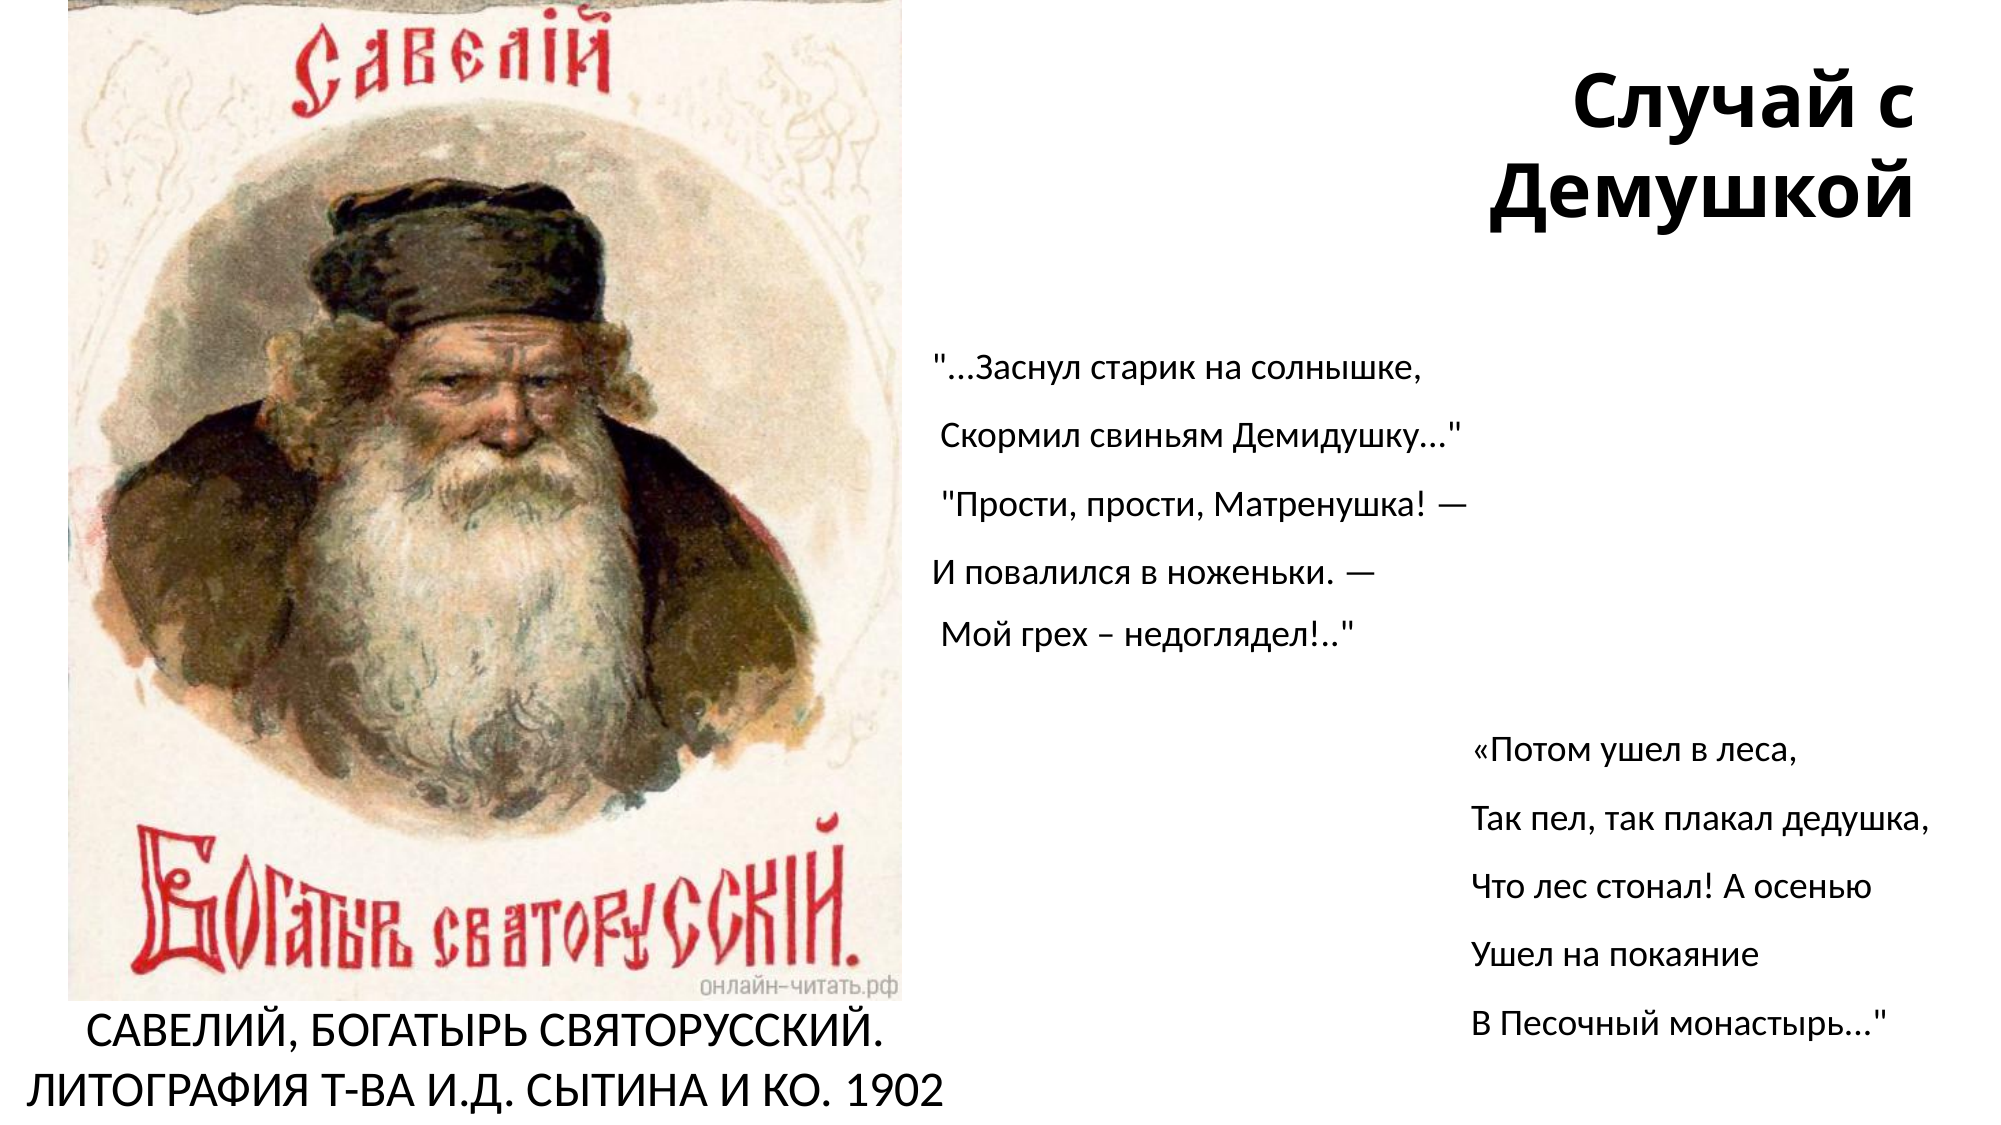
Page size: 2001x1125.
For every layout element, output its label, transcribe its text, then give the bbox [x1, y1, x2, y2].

text_box Случай с Демушкой [1134, 45, 1932, 240]
text_box «Потом ушел в леса, Так пел, так плакал дедушка, Что лес стонал! А осенью Ушел на покаяние В Песочный монастырь..." [1456, 710, 1986, 1051]
text_box "...Заснул старик на солнышке, Скормил свиньям Демидушку..." "Прости, прости, Матренушка! — И повалился в ноженьки. — Мой грех – недоглядел!.." [917, 327, 1489, 706]
text_box САВЕЛИЙ, БОГАТЫРЬ СВЯТОРУССКИЙ. ЛИТОГРАФИЯ Т-ВА И.Д. СЫТИНА И КО. 1902 [0, 988, 986, 1124]
picture [68, 0, 902, 1001]
